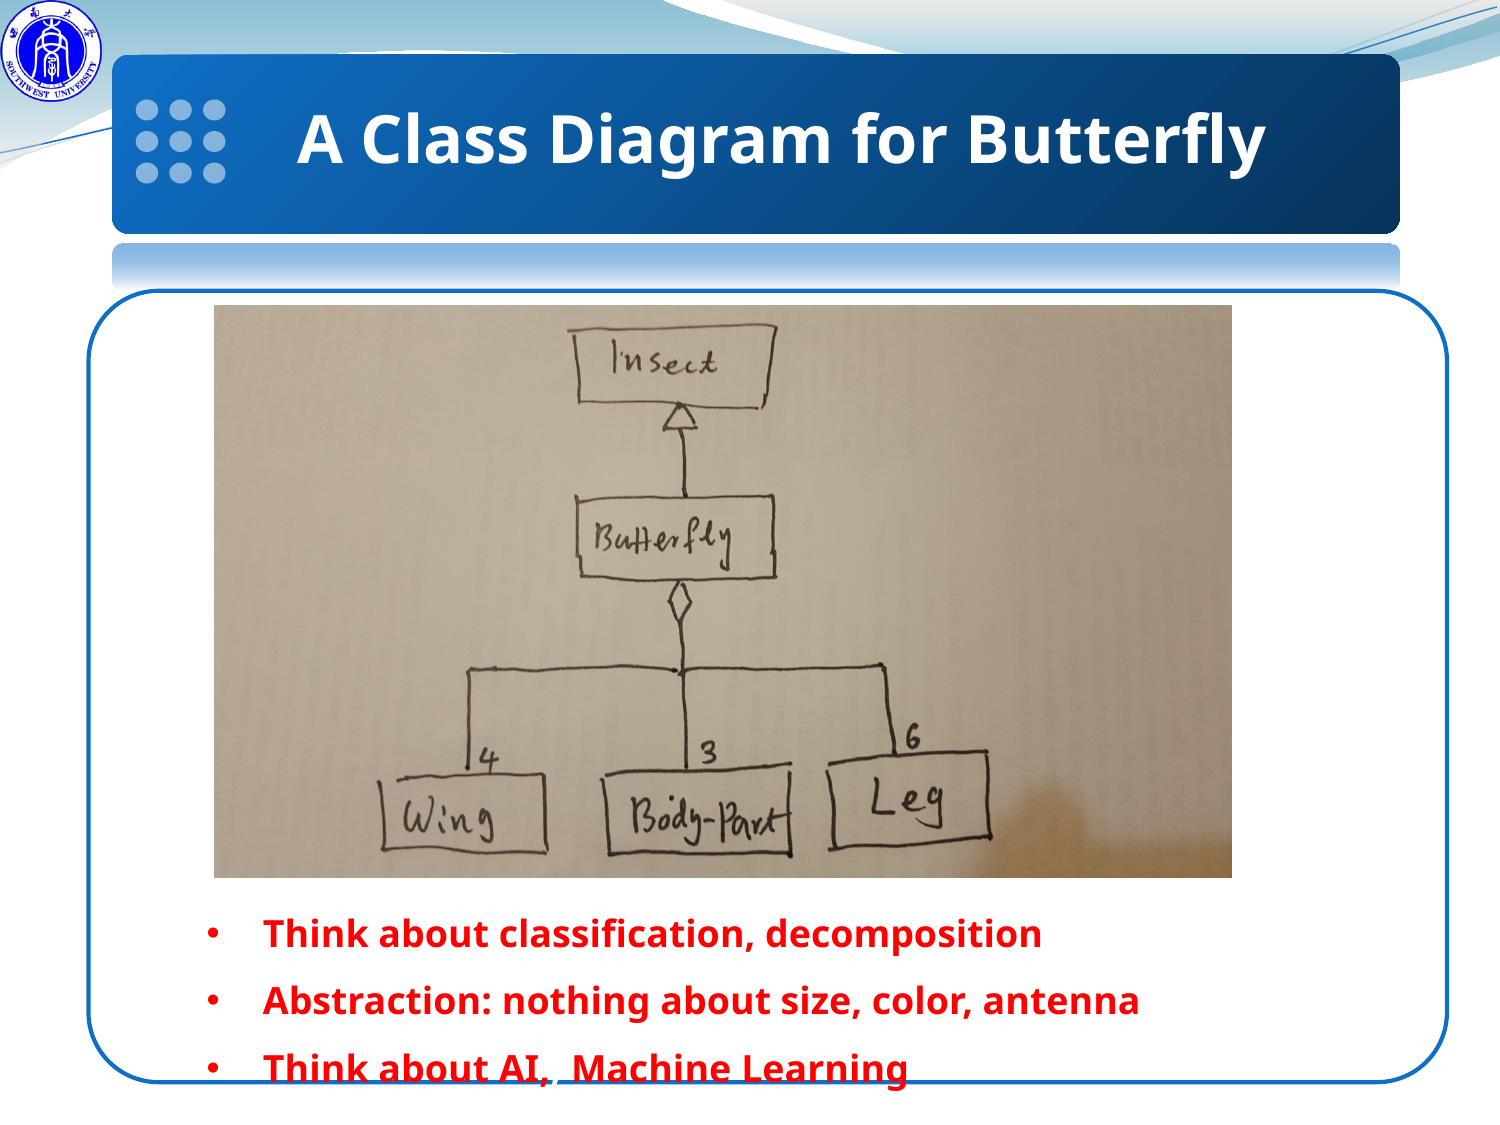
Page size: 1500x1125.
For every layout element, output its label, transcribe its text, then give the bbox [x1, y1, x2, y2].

text_box [112, 243, 1400, 291]
text_box [112, 54, 1400, 234]
picture [0, 0, 102, 102]
text_box Think about classification, decomposition Abstraction: nothing about size, color, antenna Think about AI,, Machine Learning [191, 880, 1428, 1098]
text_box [135, 99, 226, 184]
text_box [86, 288, 1450, 1085]
picture [214, 305, 1232, 878]
text_box A Class Diagram for Butterfly [181, 89, 1400, 185]
